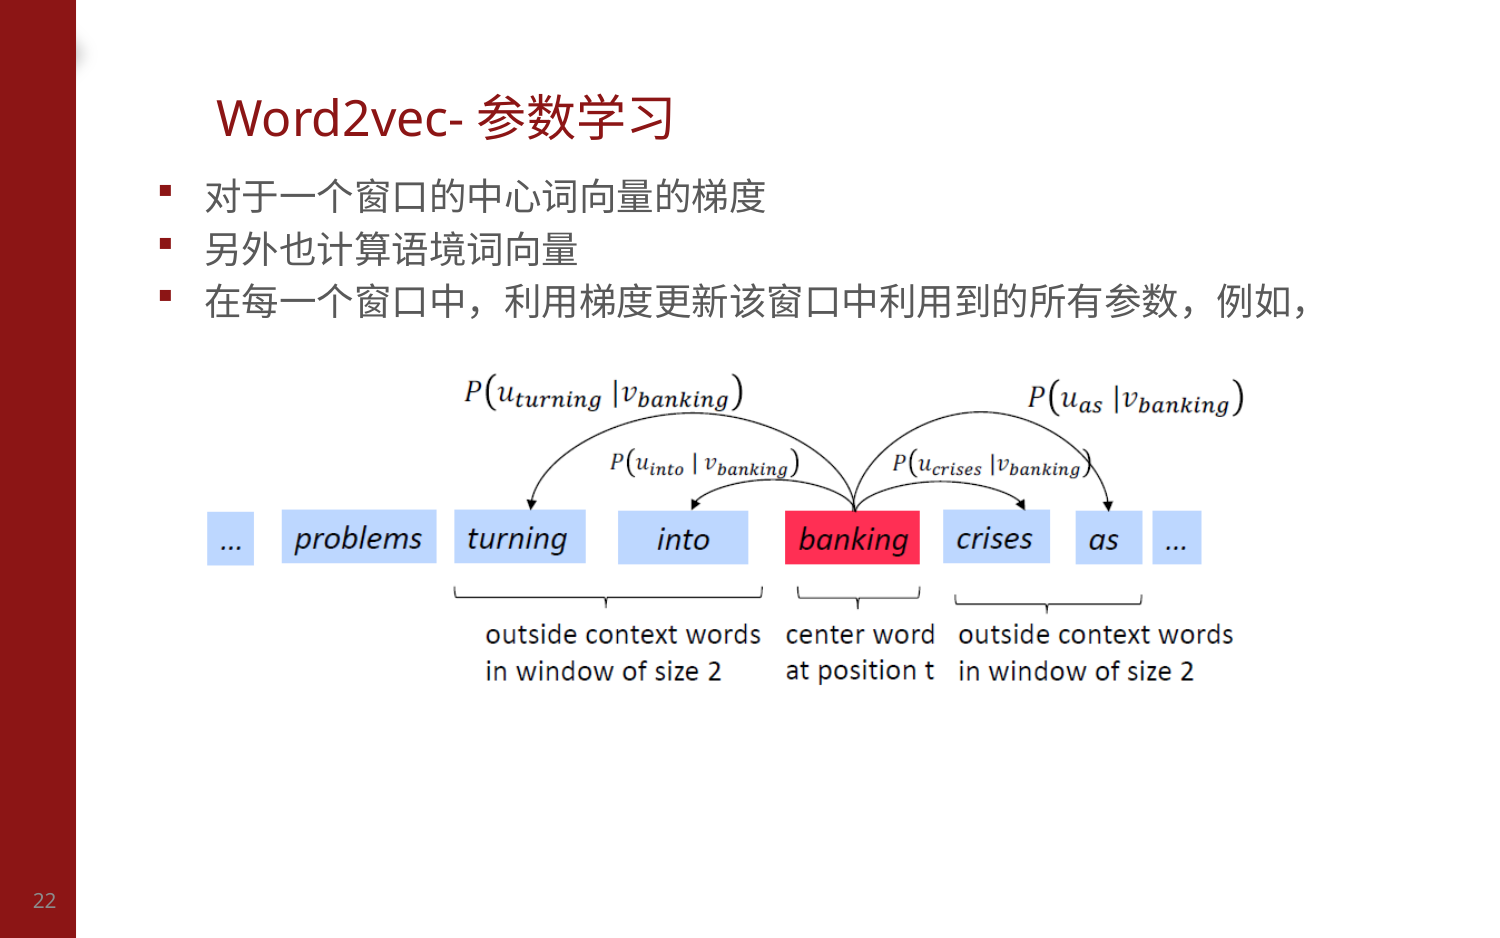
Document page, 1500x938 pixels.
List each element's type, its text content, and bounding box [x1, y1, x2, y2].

picture [0, 0, 1500, 938]
slide_number 22 [17, 876, 157, 927]
title Word2vec-参数学习 [216, 65, 1420, 155]
